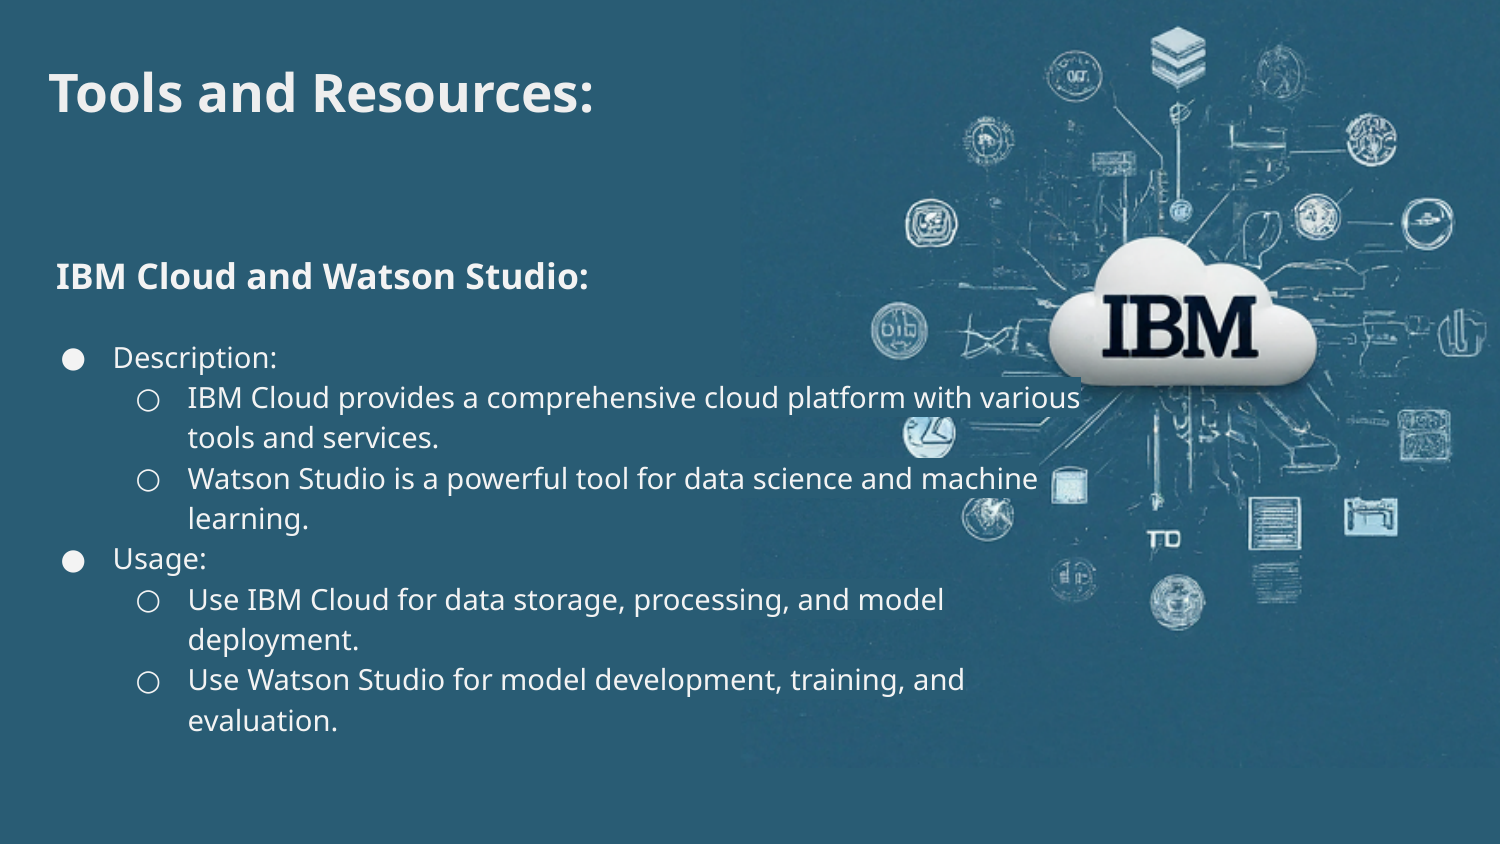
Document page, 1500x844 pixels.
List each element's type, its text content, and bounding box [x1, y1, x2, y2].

picture [740, 0, 1500, 769]
title Tools and Resources: [33, 44, 735, 139]
list IBM Cloud and Watson Studio: Description: IBM Cloud provides a comprehensive cloud platform with various tools and services. Watson Studio is a powerful tool for data science and machine learning. Usage: Use IBM Cloud for data storage, processing, and model deployment. Use Watson Studio for model development, training, and evaluation. [22, 217, 1112, 829]
